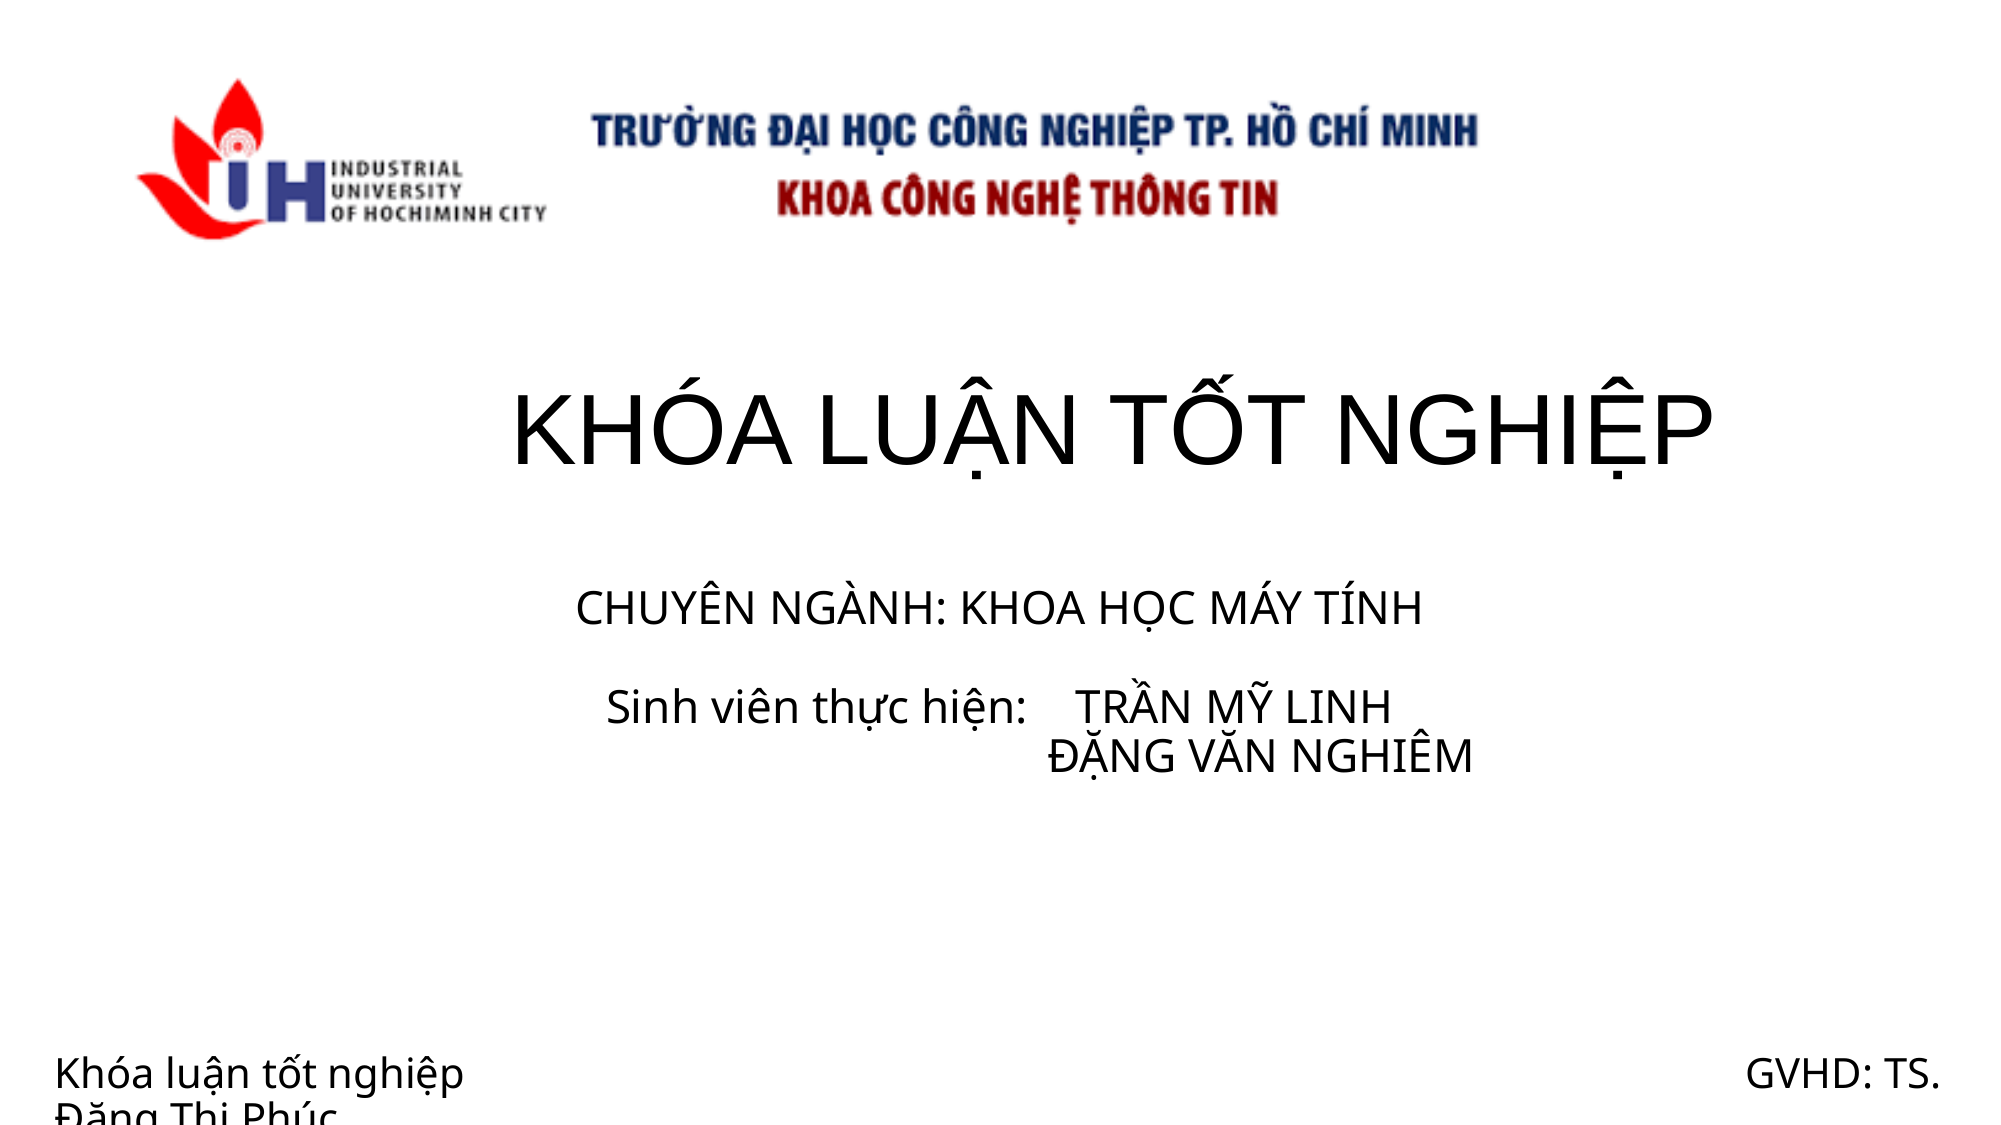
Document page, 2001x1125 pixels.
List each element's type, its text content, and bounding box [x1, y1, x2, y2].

list Khóa luận tốt nghiệp GVHD: TS. Đặng Thị Phúc [39, 1045, 1961, 1125]
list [99, 52, 1527, 267]
title KHÓA LUẬN TỐT NGHIỆP CHUYÊN NGÀNH: KHOA HỌC MÁY TÍNH Sinh viên thực hiện: TRẦN MỸ LINH ĐẶNG VĂN NGHIÊM [137, 299, 1863, 972]
